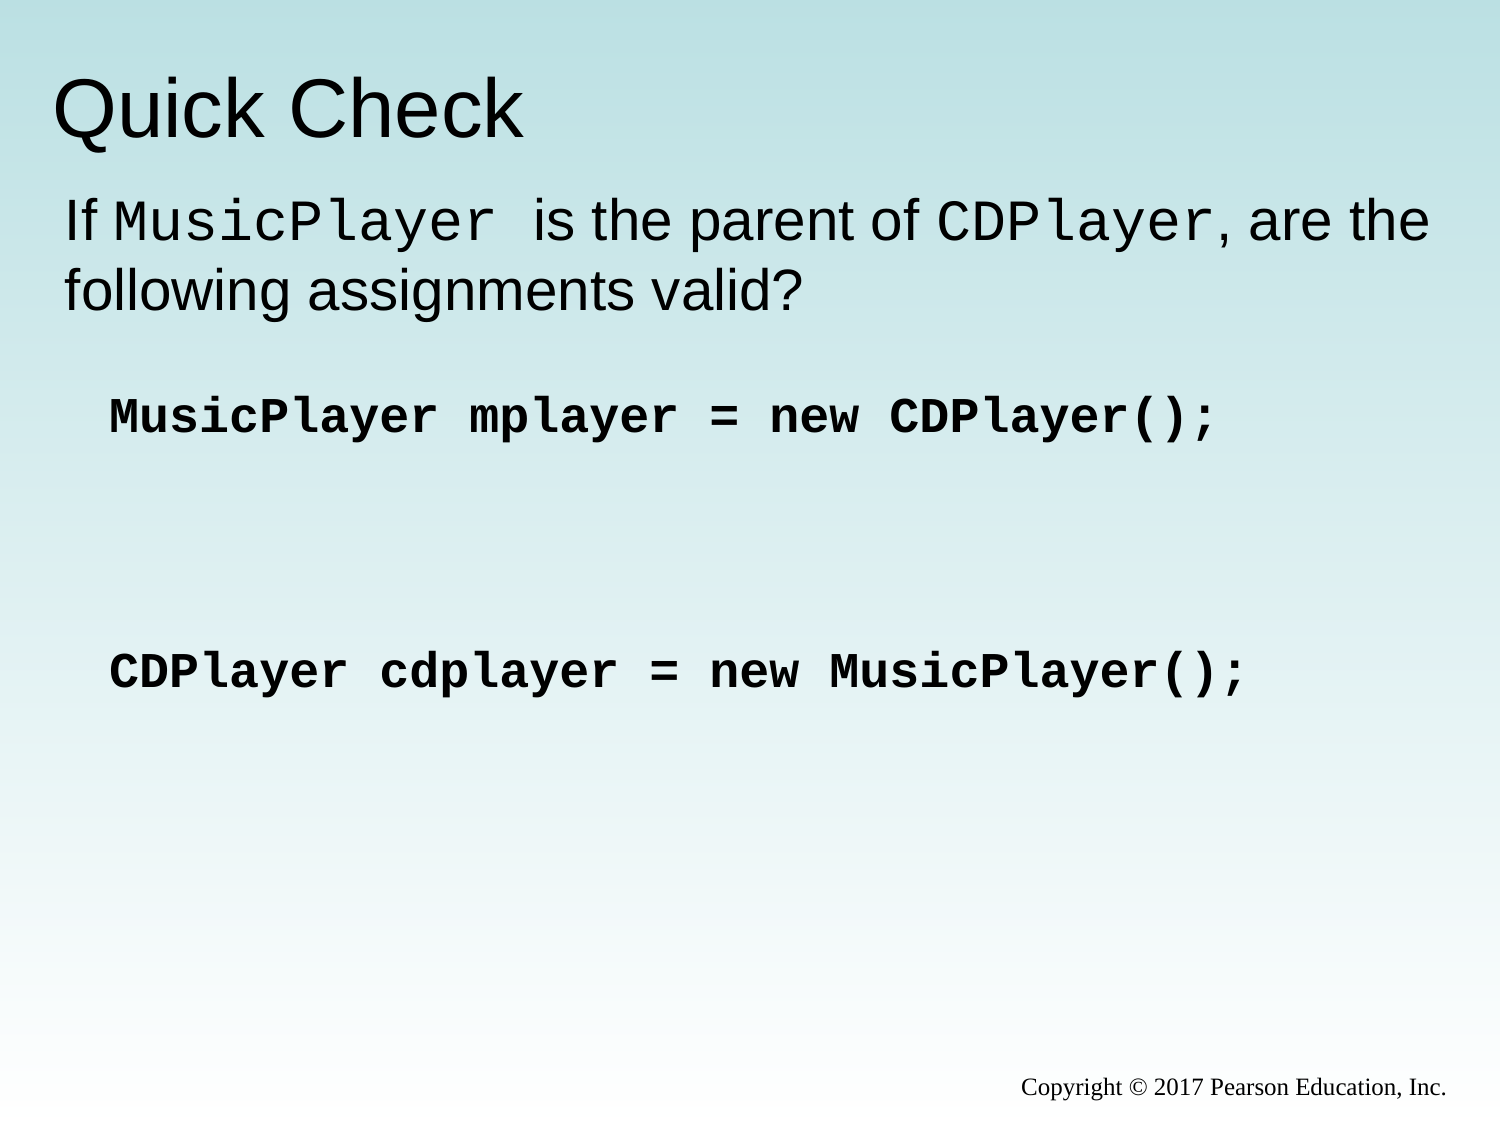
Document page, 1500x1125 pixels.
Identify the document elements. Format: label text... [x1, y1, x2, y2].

footer Copyright © 2017 Pearson Education, Inc. [549, 1062, 1463, 1114]
title Quick Check [37, 45, 1463, 163]
text_box If MusicPlayer is the parent of CDPlayer, are the following assignments valid? [49, 174, 1463, 400]
text_box MusicPlayer mplayer = new CDPlayer(); CDPlayer cdplayer = new MusicPlayer(); [94, 375, 1265, 705]
